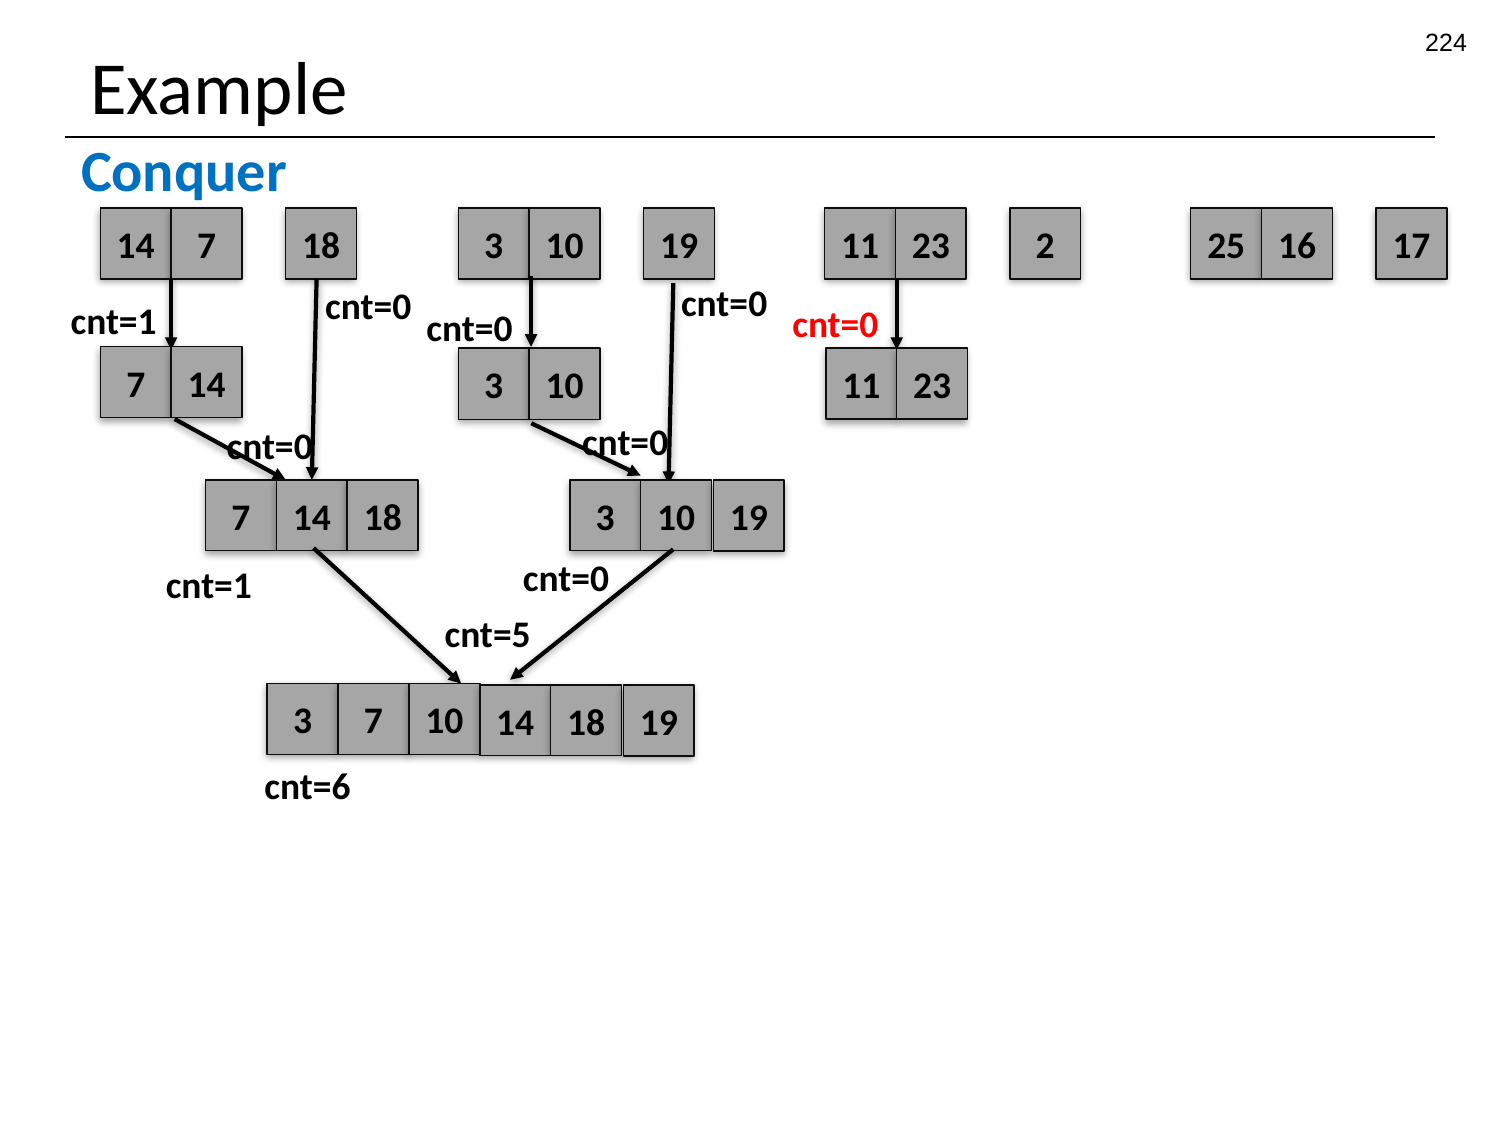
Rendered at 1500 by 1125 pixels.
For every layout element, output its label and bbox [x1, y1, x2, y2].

text_box [151, 553, 268, 614]
text_box [55, 125, 968, 815]
text_box [623, 684, 695, 757]
title [75, 20, 1500, 138]
text_box [713, 479, 785, 552]
text_box [1190, 207, 1333, 280]
slide_number [1131, 18, 1483, 62]
text_box [1375, 207, 1448, 280]
text_box [1009, 207, 1081, 280]
